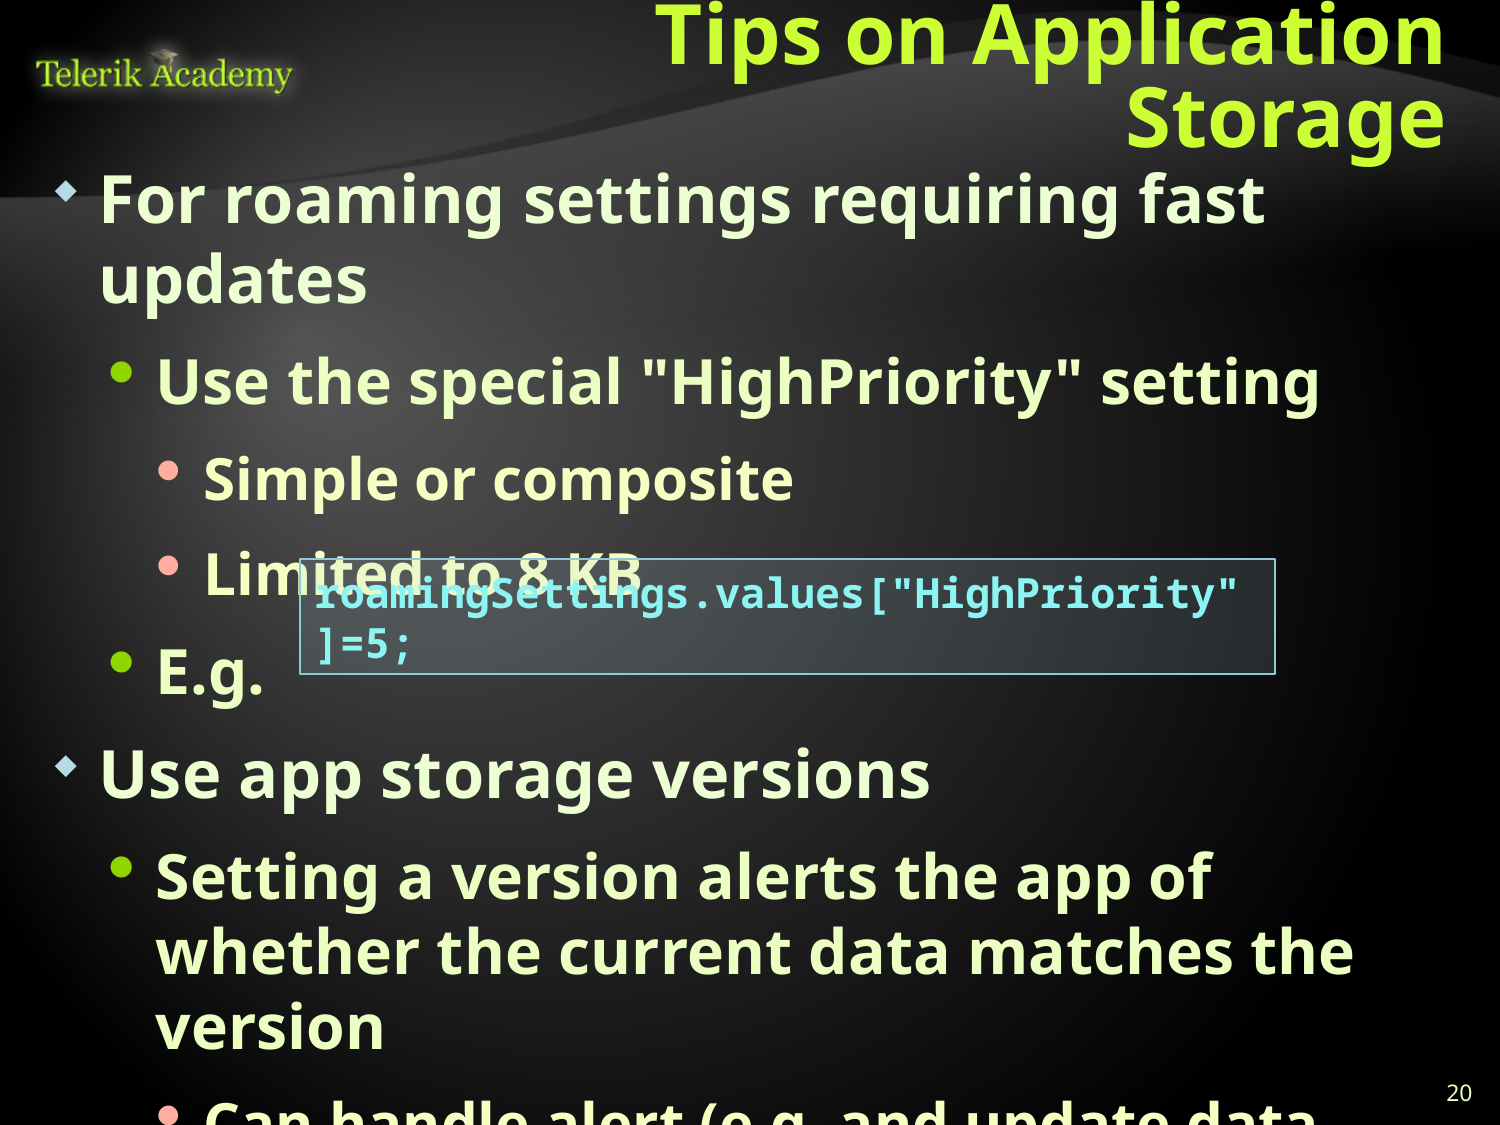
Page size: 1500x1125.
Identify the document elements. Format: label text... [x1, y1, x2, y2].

text_box roamingSettings.values["HighPriority"]=5; [299, 559, 1275, 675]
picture [0, 0, 1500, 1125]
slide_number 20 [1412, 1074, 1488, 1113]
list For roaming settings requiring fast updates Use the special "HighPriority" setting Simple or composite Limited to 8 KB E.g. Use app storage versions Setting a version alerts the app of whether the current data matches the version Can handle alert (e.g. and update data format) [37, 149, 1463, 1100]
title Tips on Application Storage [300, 12, 1463, 149]
